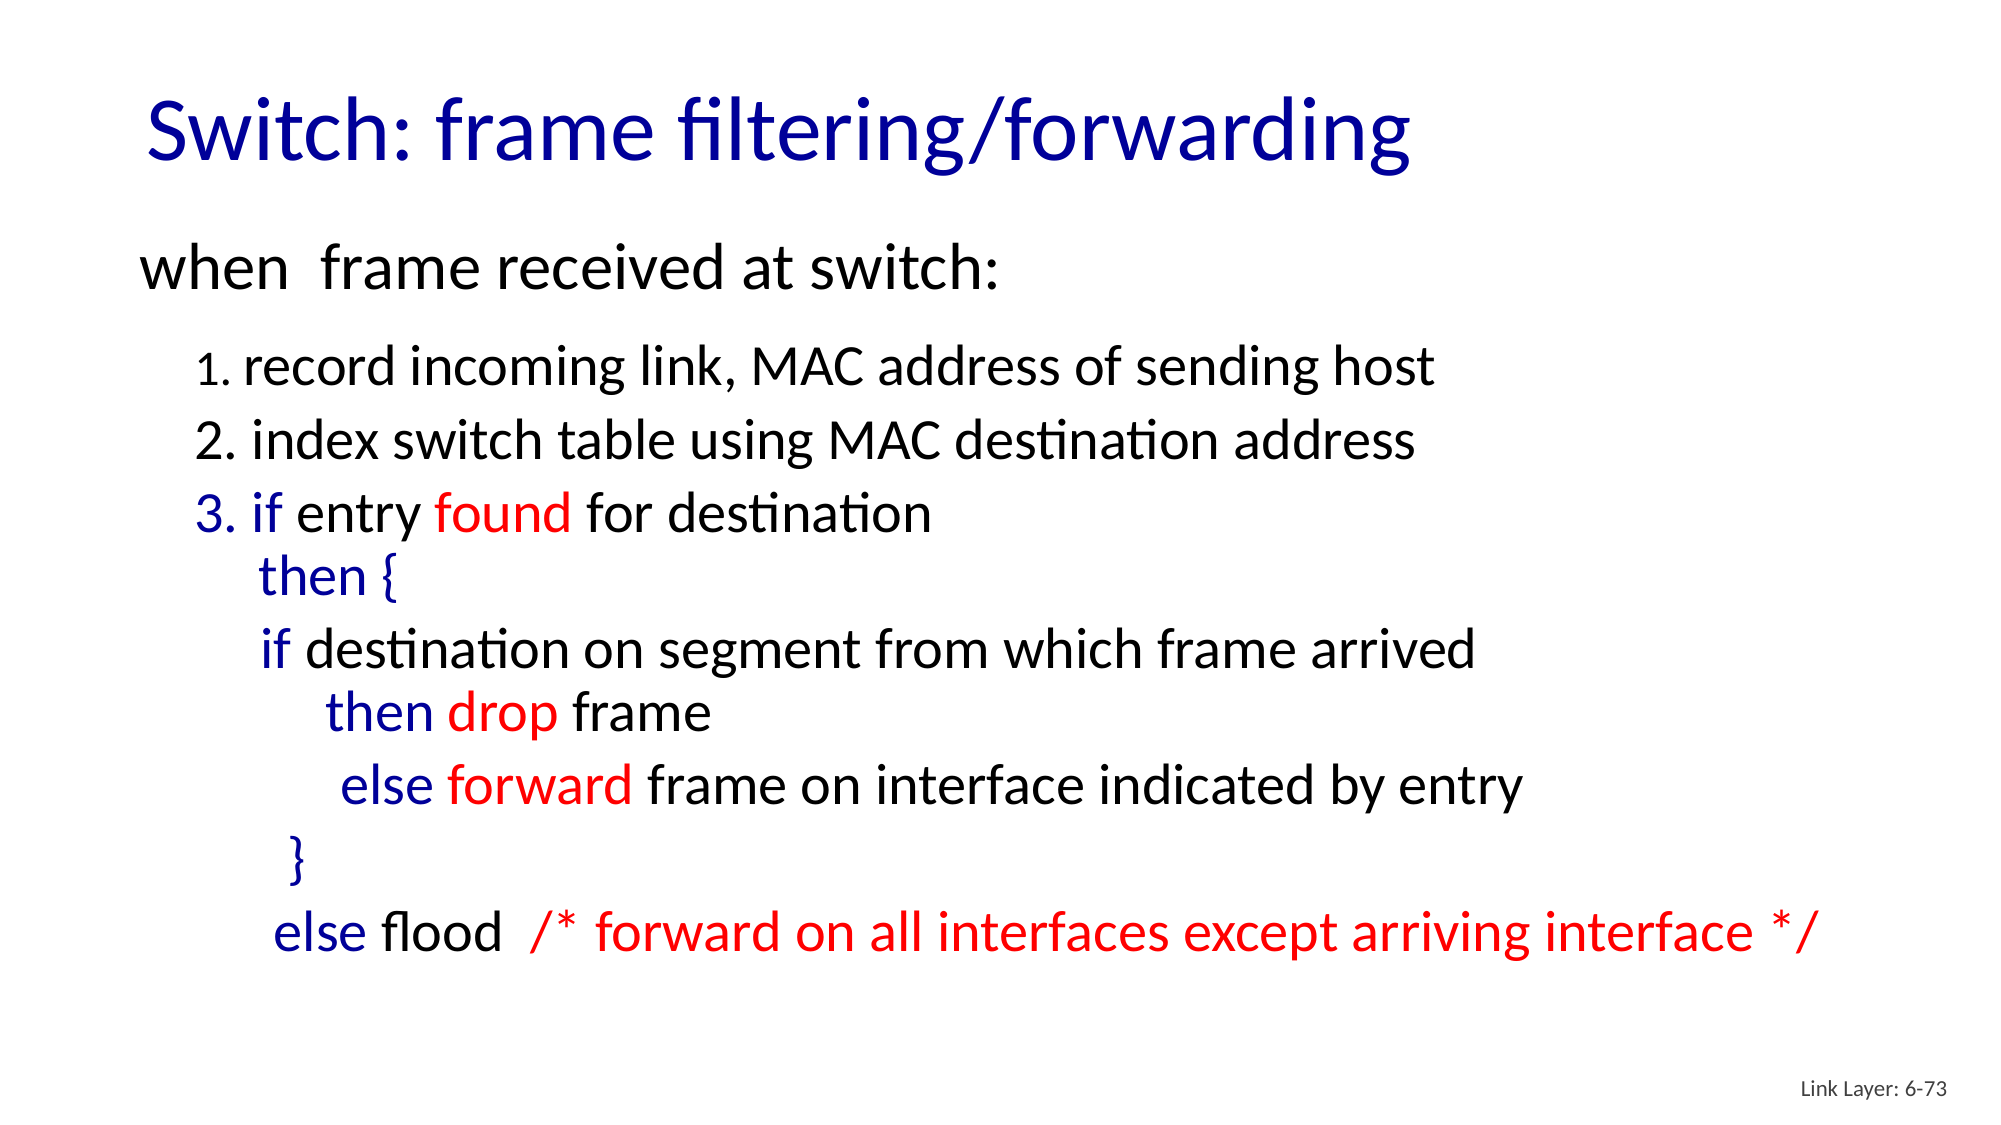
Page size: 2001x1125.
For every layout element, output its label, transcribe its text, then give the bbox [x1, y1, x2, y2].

slide_number Link Layer: 6-73 [1512, 1056, 1963, 1117]
text_box when frame received at switch: 1. record incoming link, MAC address of sending host 2. index switch table using MAC destination address 3. if entry found for destination then { if destination on segment from which frame arrived then drop frame else forward frame on interface indicated by entry } else flood /* forward on all interfaces except arriving interface */ [103, 224, 1887, 1061]
title Switch: frame filtering/forwarding [131, 57, 1857, 205]
